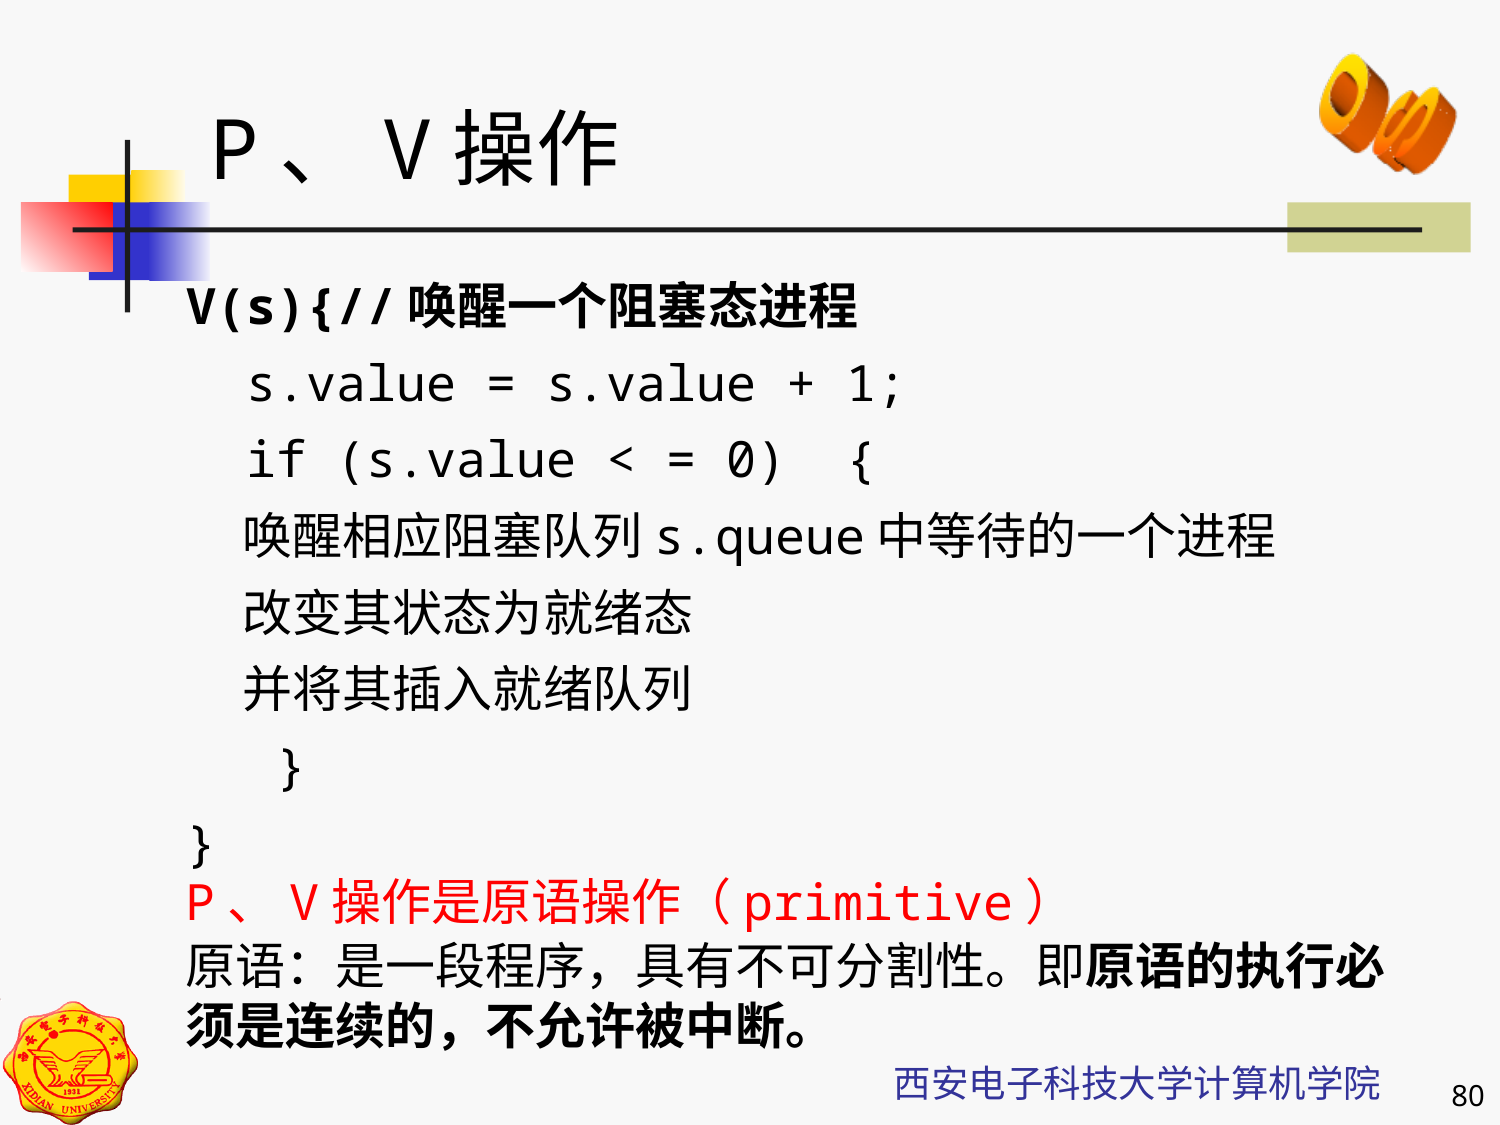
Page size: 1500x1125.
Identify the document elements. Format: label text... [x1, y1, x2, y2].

text_box [1187, 1049, 1500, 1125]
picture [1293, 36, 1465, 200]
text_box P、V操作是原语操作（primitive） 原语：是一段程序，具有不可分割性。即原语的执行必须是连续的，不允许被中断。 [171, 862, 1424, 1062]
text_box P、V操作 [194, 137, 1252, 204]
picture [0, 998, 138, 1125]
text_box V(s){//唤醒一个阻塞态进程 s.value = s.value + 1; if (s.value < = 0) { 唤醒相应阻塞队列s.queue中等待的一个进程 改变其状态为就绪态 并将其插入就绪队列 } } [171, 267, 1382, 787]
